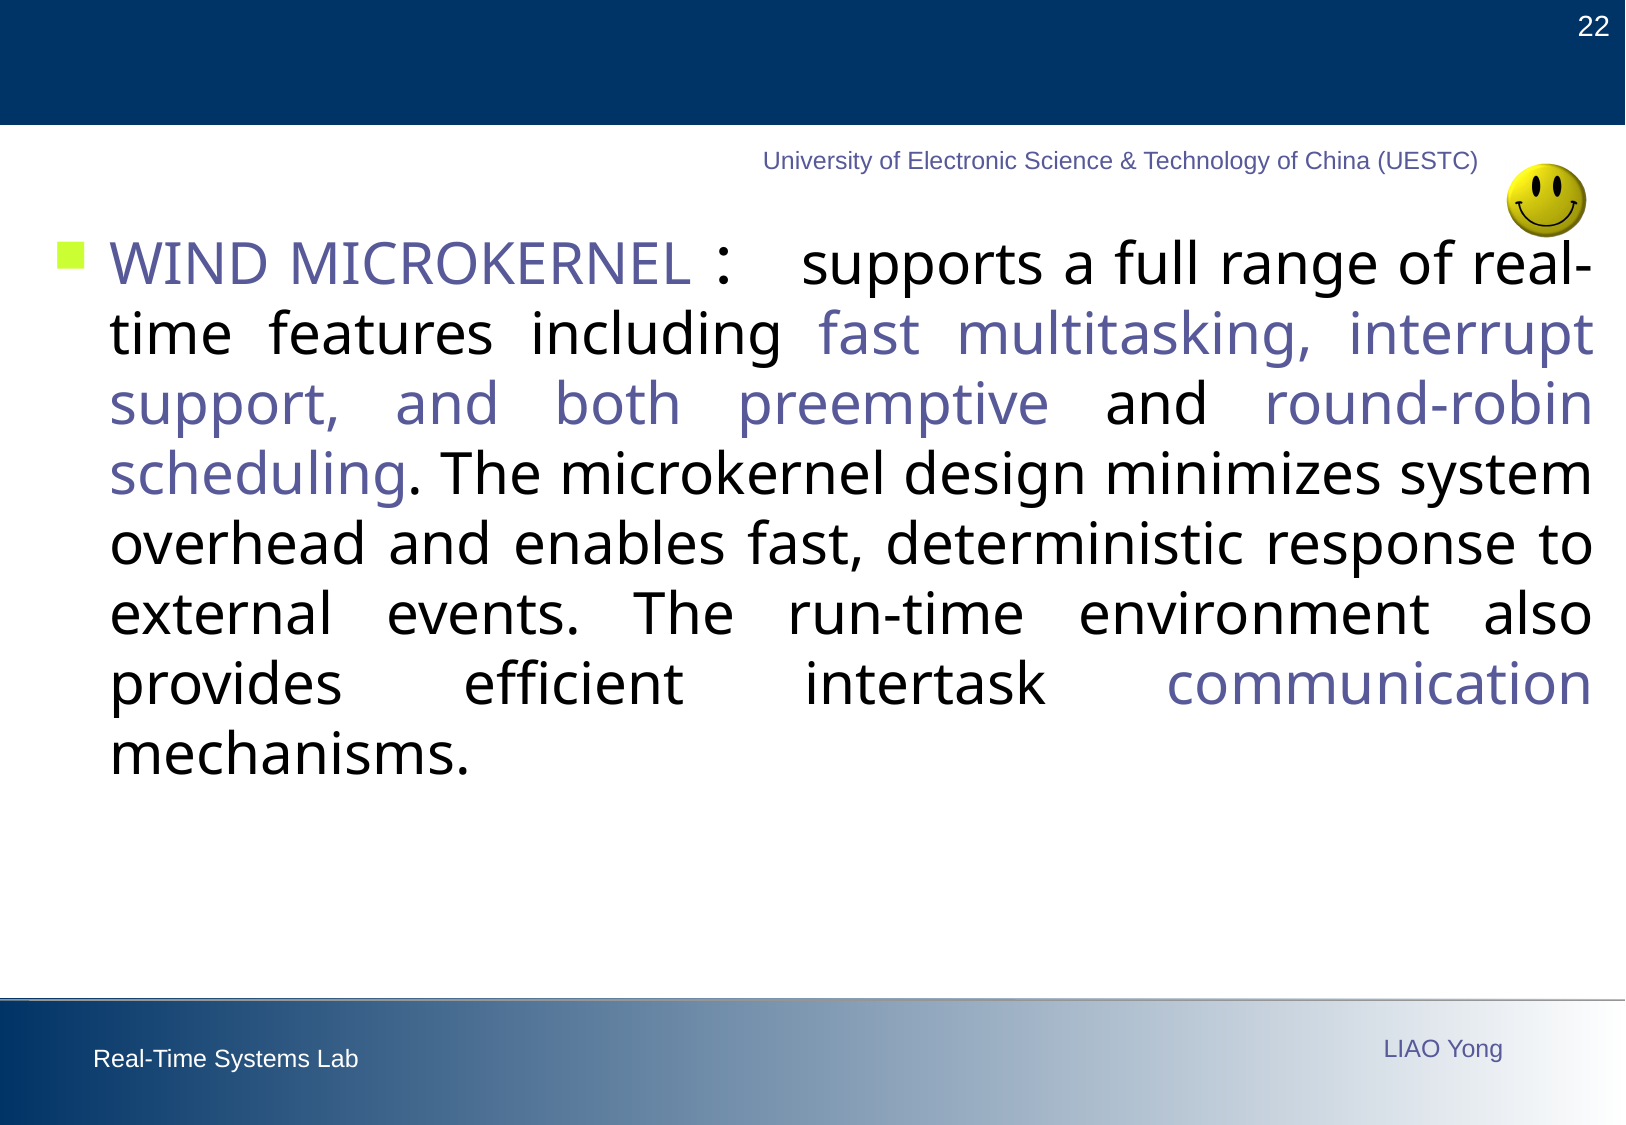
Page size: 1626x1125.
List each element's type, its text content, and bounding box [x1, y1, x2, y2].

picture [1505, 162, 1588, 241]
text_box WIND MICROKERNEL： supports a full range of real-time features including fast multitasking, interrupt support, and both preemptive and round-robin scheduling. The microkernel design minimizes system overhead and enables fast, deterministic response to external events. The run-time environment also provides efficient intertask communication mechanisms. [38, 137, 1609, 975]
